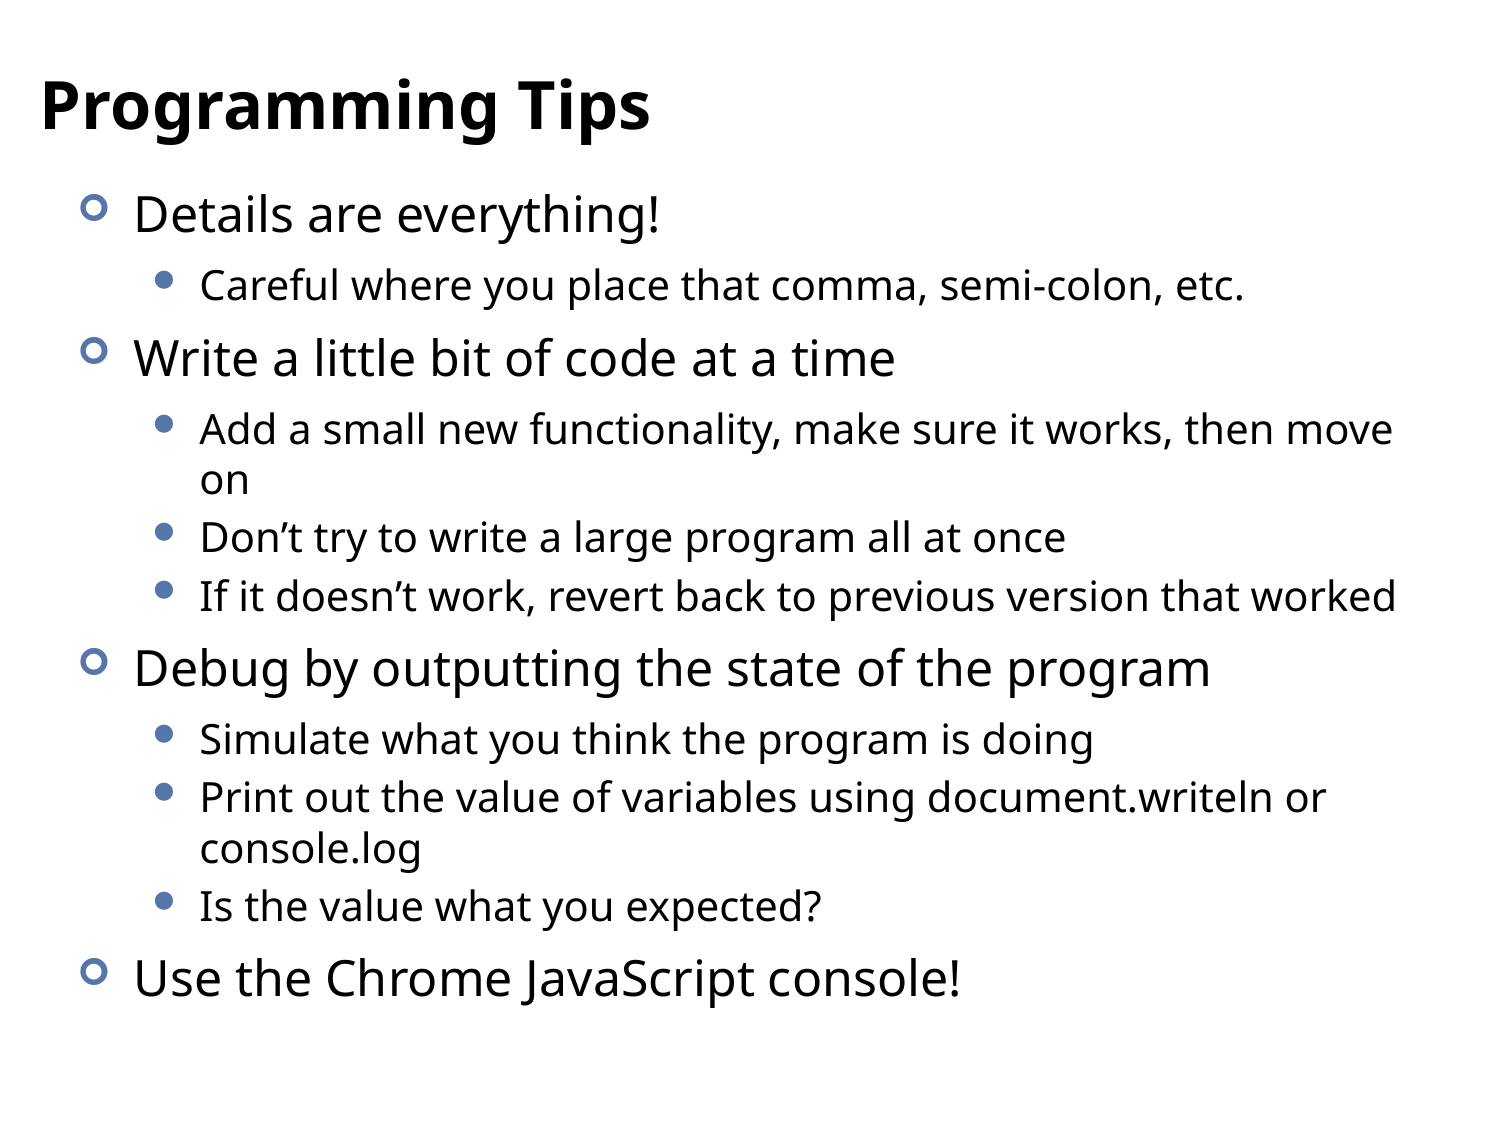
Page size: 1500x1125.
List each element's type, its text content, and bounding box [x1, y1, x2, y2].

title Programming Tips [24, 18, 1451, 188]
list Details are everything! Careful where you place that comma, semi-colon, etc. Write a little bit of code at a time Add a small new functionality, make sure it works, then move on Don’t try to write a large program all at once If it doesn’t work, revert back to previous version that worked Debug by outputting the state of the program Simulate what you think the program is doing Print out the value of variables using document.writeln or console.log Is the value what you expected? Use the Chrome JavaScript console! [62, 174, 1451, 1013]
